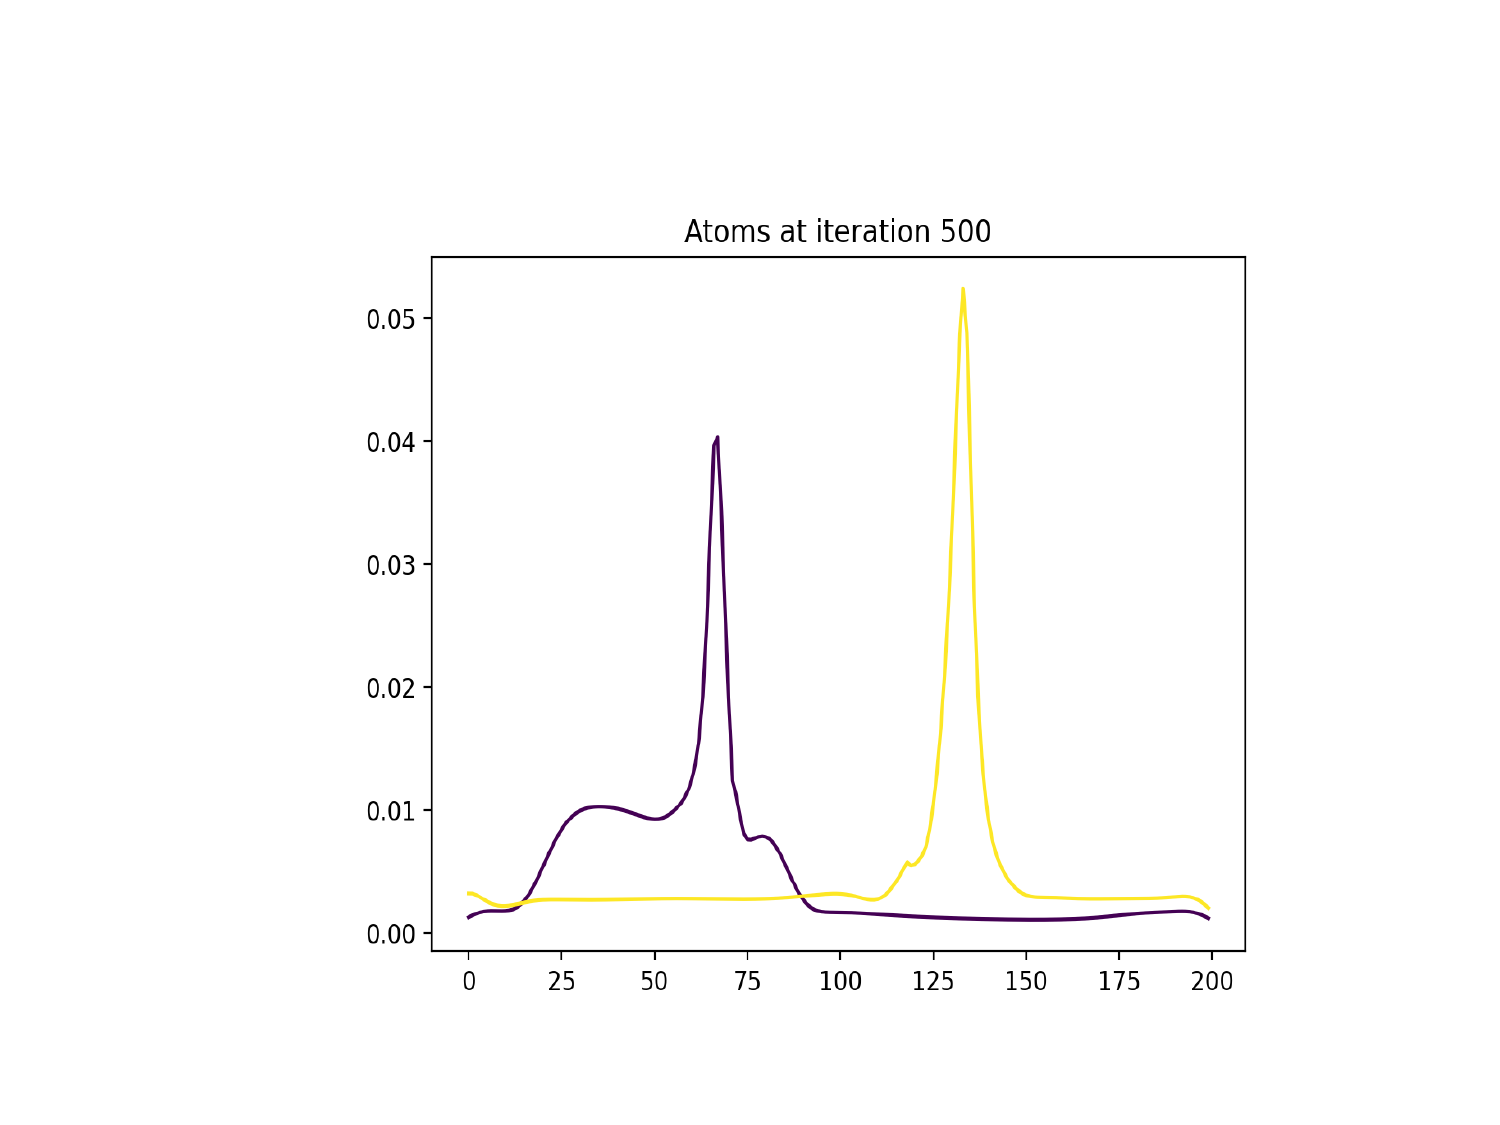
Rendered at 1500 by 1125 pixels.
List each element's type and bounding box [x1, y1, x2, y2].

picture [299, 149, 1351, 1051]
